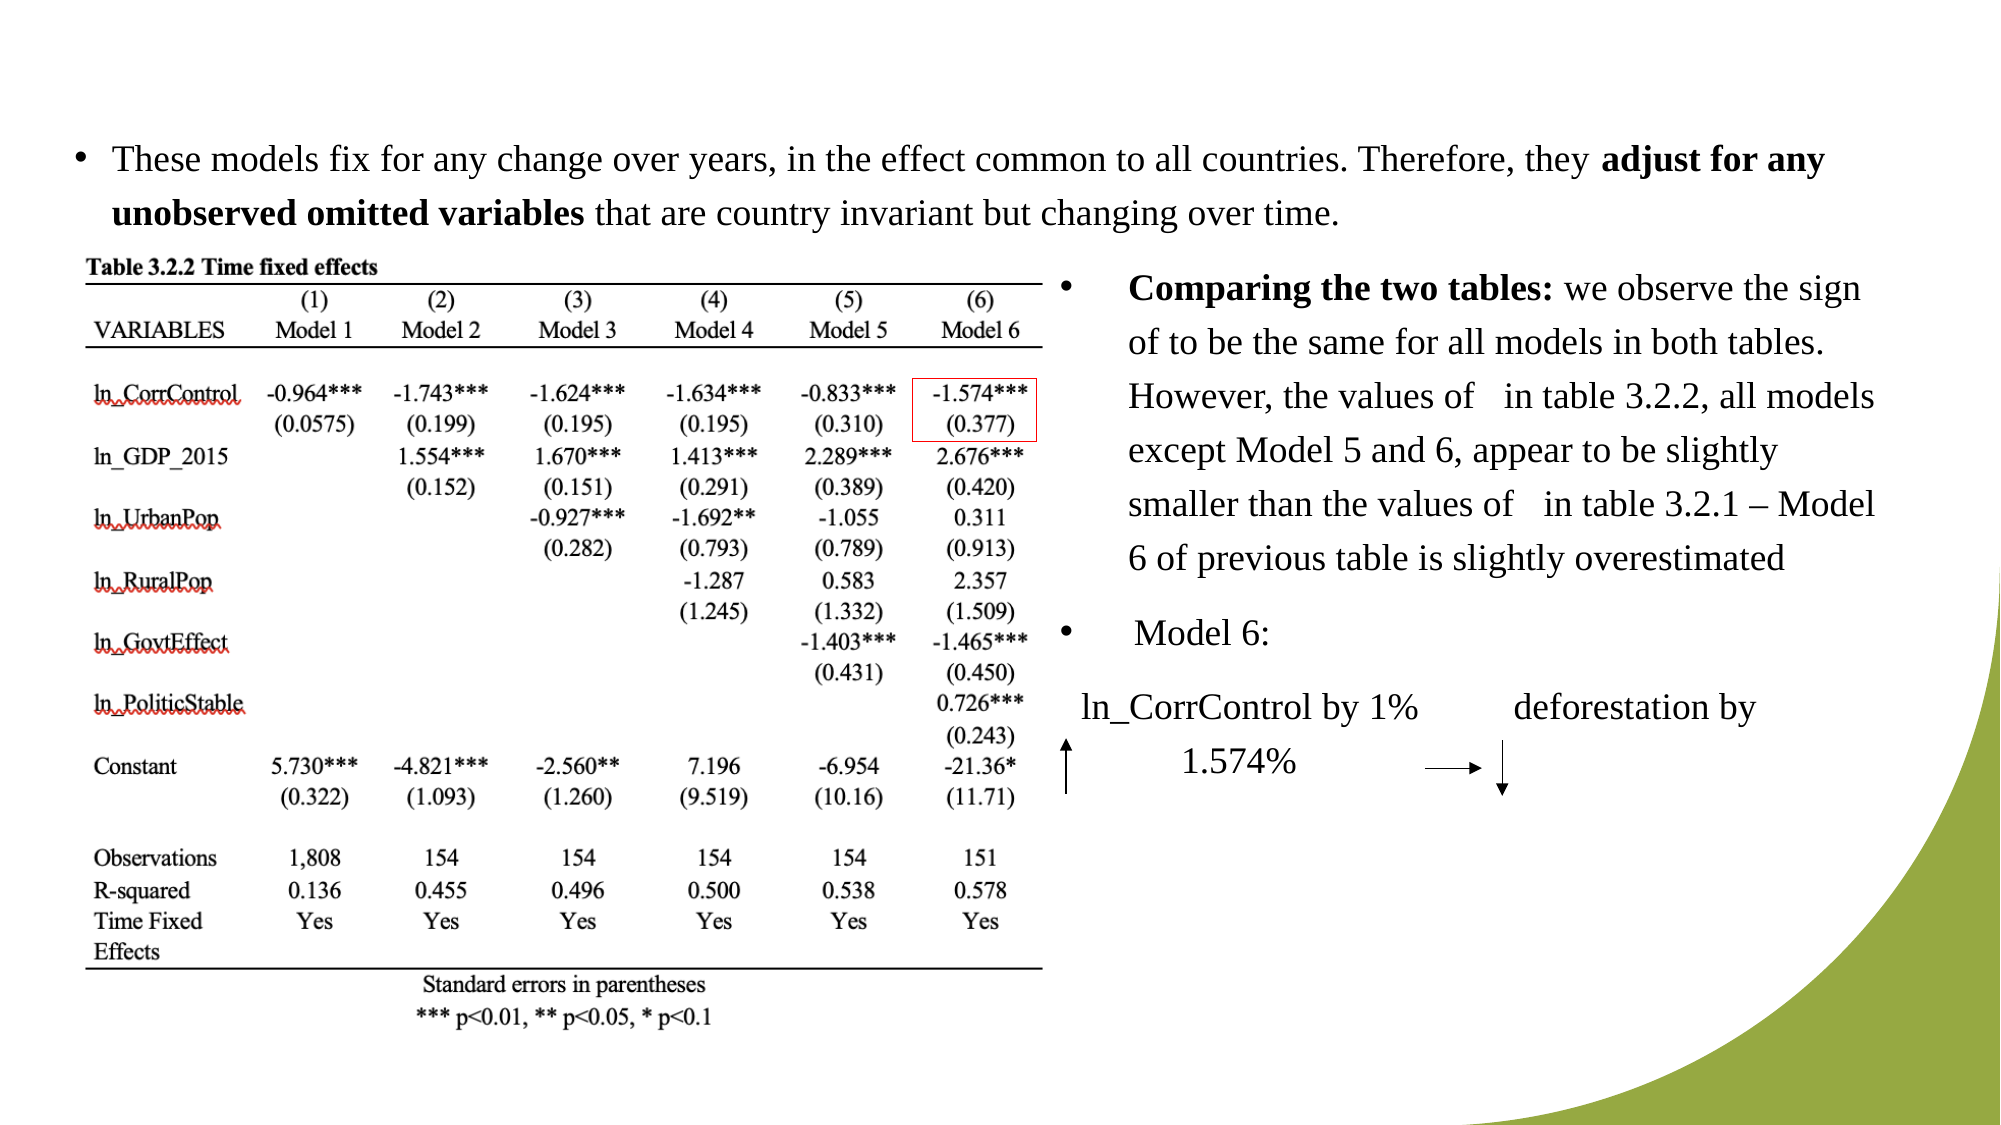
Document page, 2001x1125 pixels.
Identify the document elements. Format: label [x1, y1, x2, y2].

picture [59, 230, 1067, 1043]
